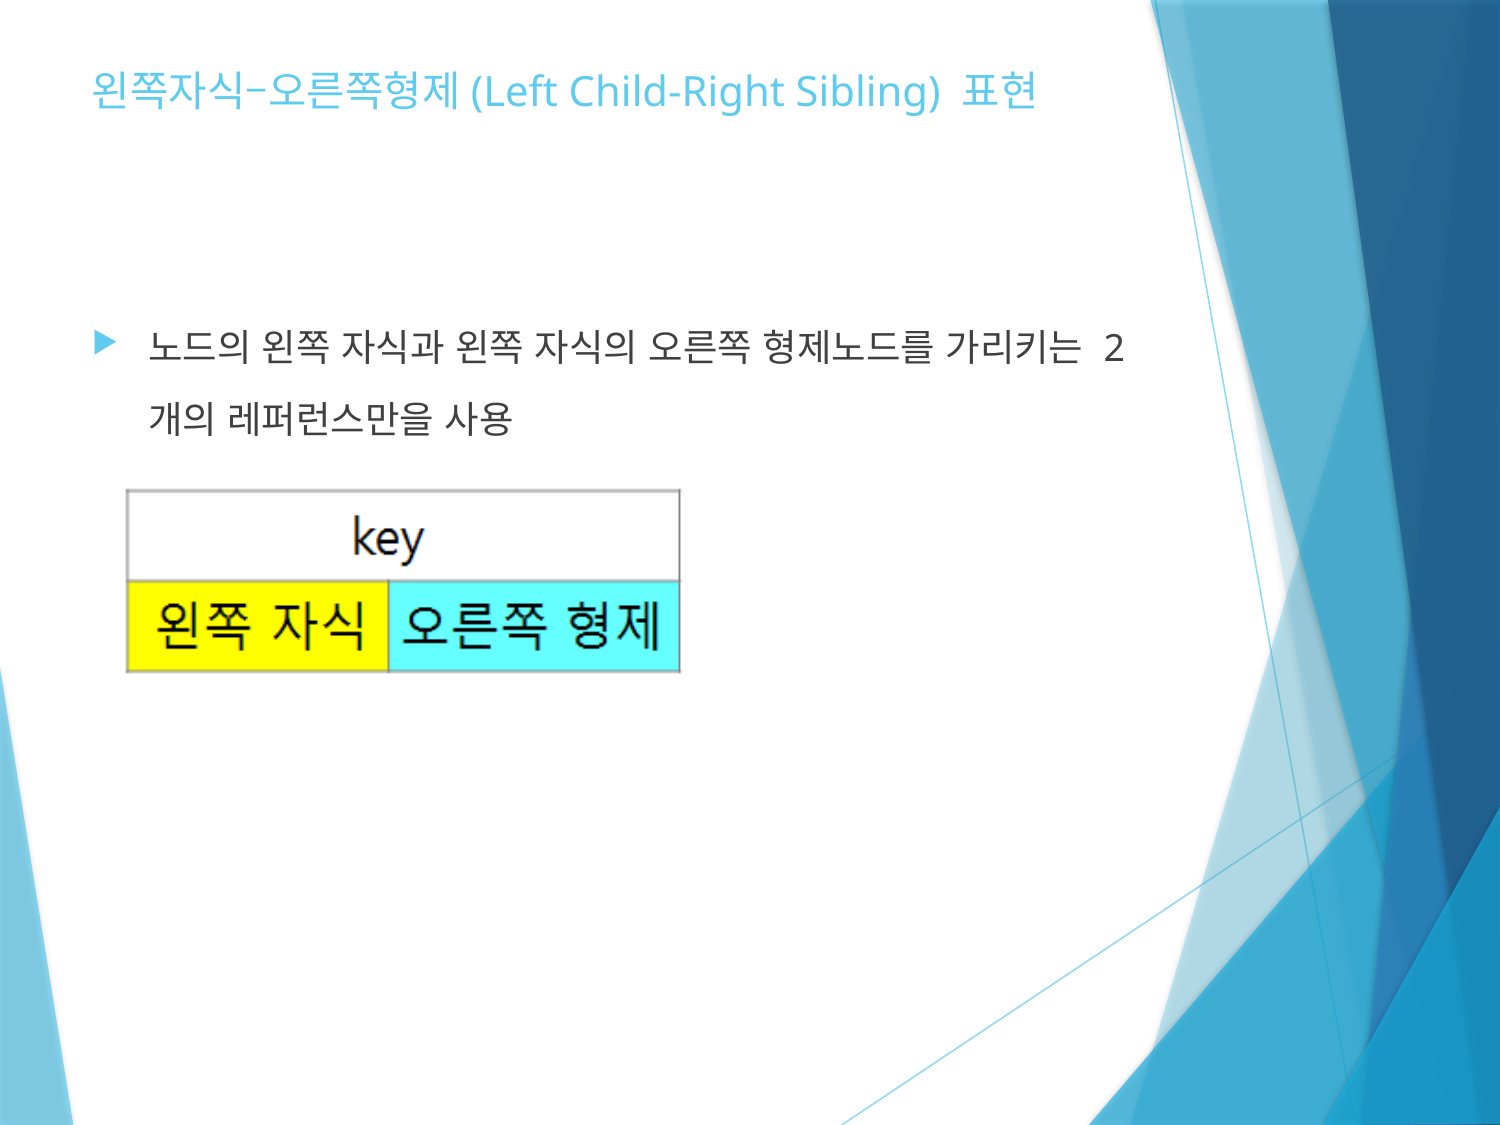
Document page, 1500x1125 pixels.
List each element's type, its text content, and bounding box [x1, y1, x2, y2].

list 노드의 왼쪽 자식과 왼쪽 자식의 오른쪽 형제노드를 가리키는 2개의 레퍼런스만을 사용 [76, 289, 1191, 528]
title 왼쪽자식–오른쪽형제(Left Child-Right Sibling) 표현 [76, 57, 1478, 165]
picture [118, 480, 690, 683]
